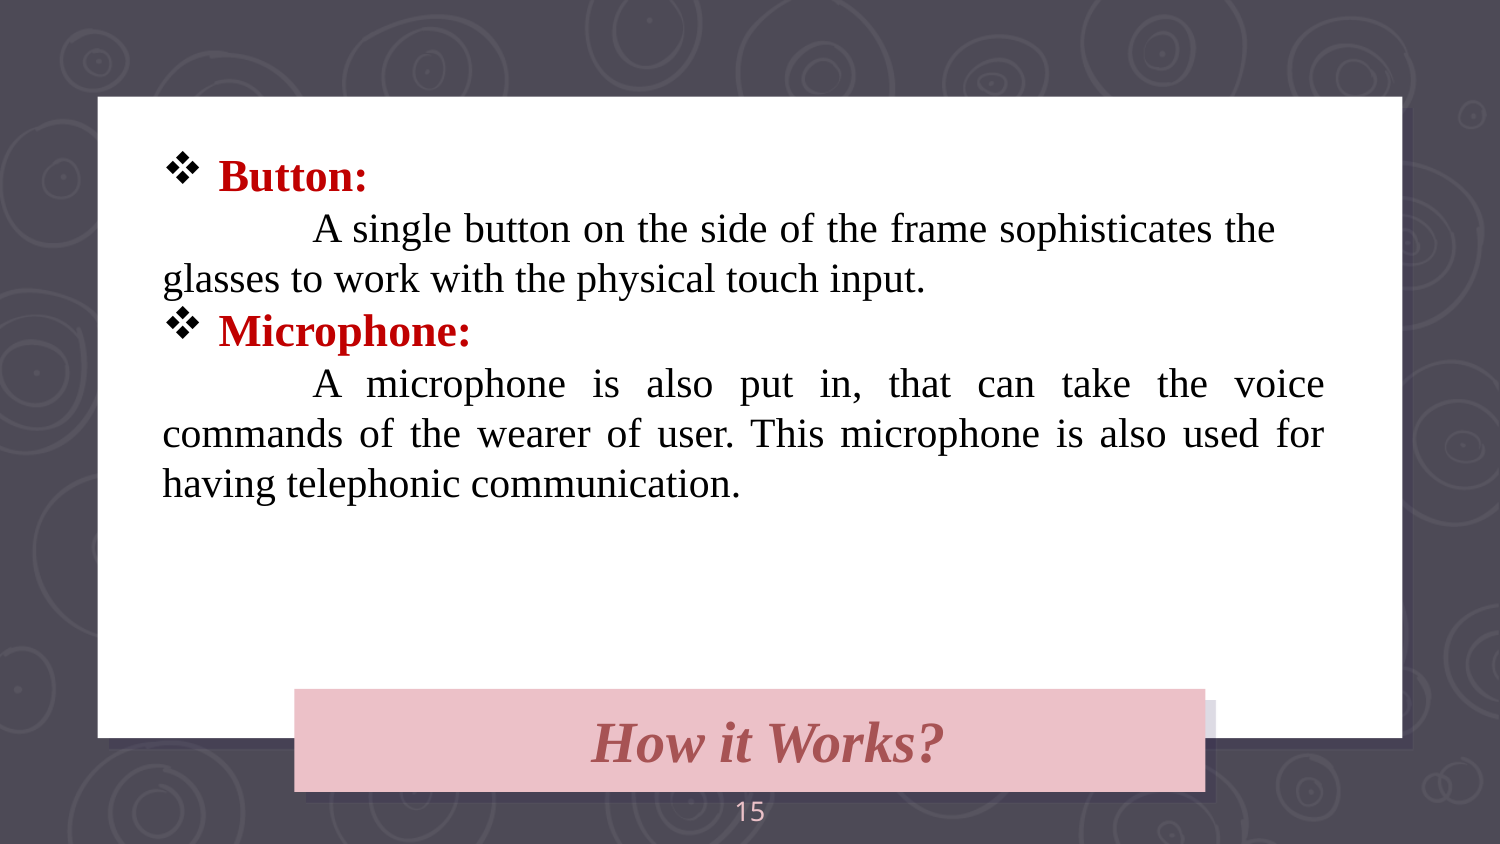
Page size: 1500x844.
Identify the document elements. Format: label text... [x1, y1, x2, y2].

slide_number 15 [705, 779, 795, 844]
text_box Button: A single button on the side of the frame sophisticates the glasses to work with the physical touch input. Microphone: A microphone is also put in, that can take the voice commands of the wearer of user. This microphone is also used for having telephonic communication. [147, 138, 1341, 514]
list How it Works? [294, 687, 1206, 791]
